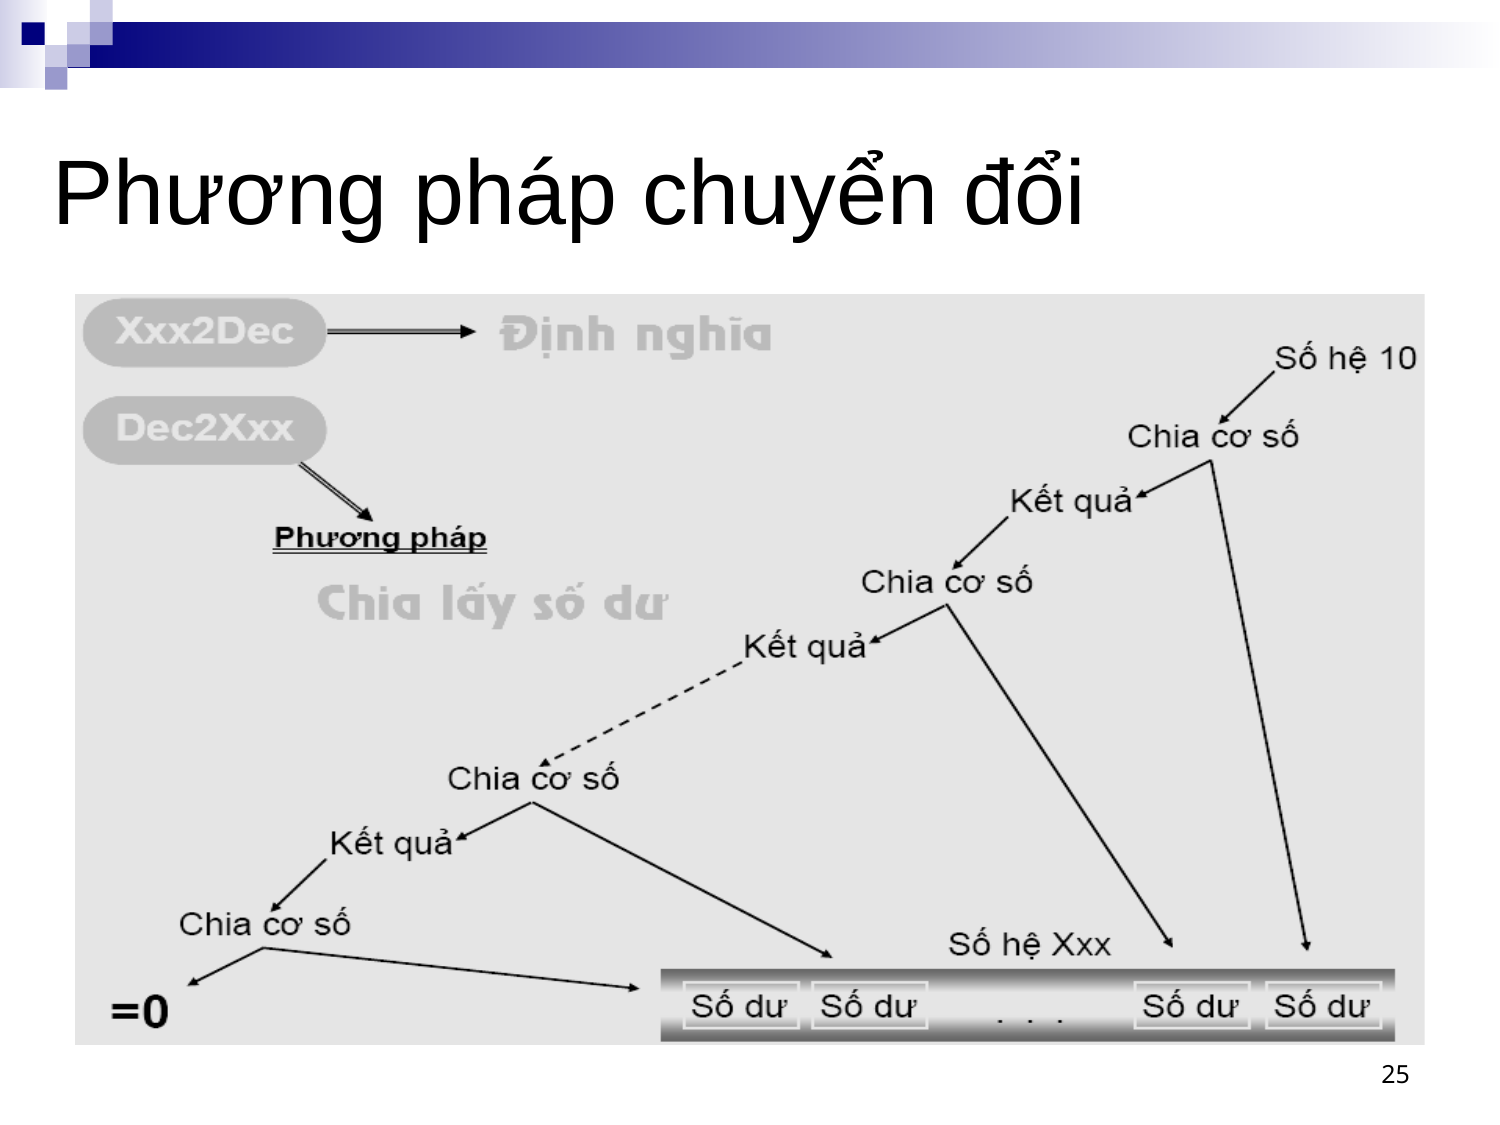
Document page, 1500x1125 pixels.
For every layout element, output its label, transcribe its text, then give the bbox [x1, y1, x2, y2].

picture [74, 294, 1425, 1045]
title Phương pháp chuyển đổi [37, 75, 1475, 300]
slide_number ‹#› [1074, 1052, 1425, 1100]
